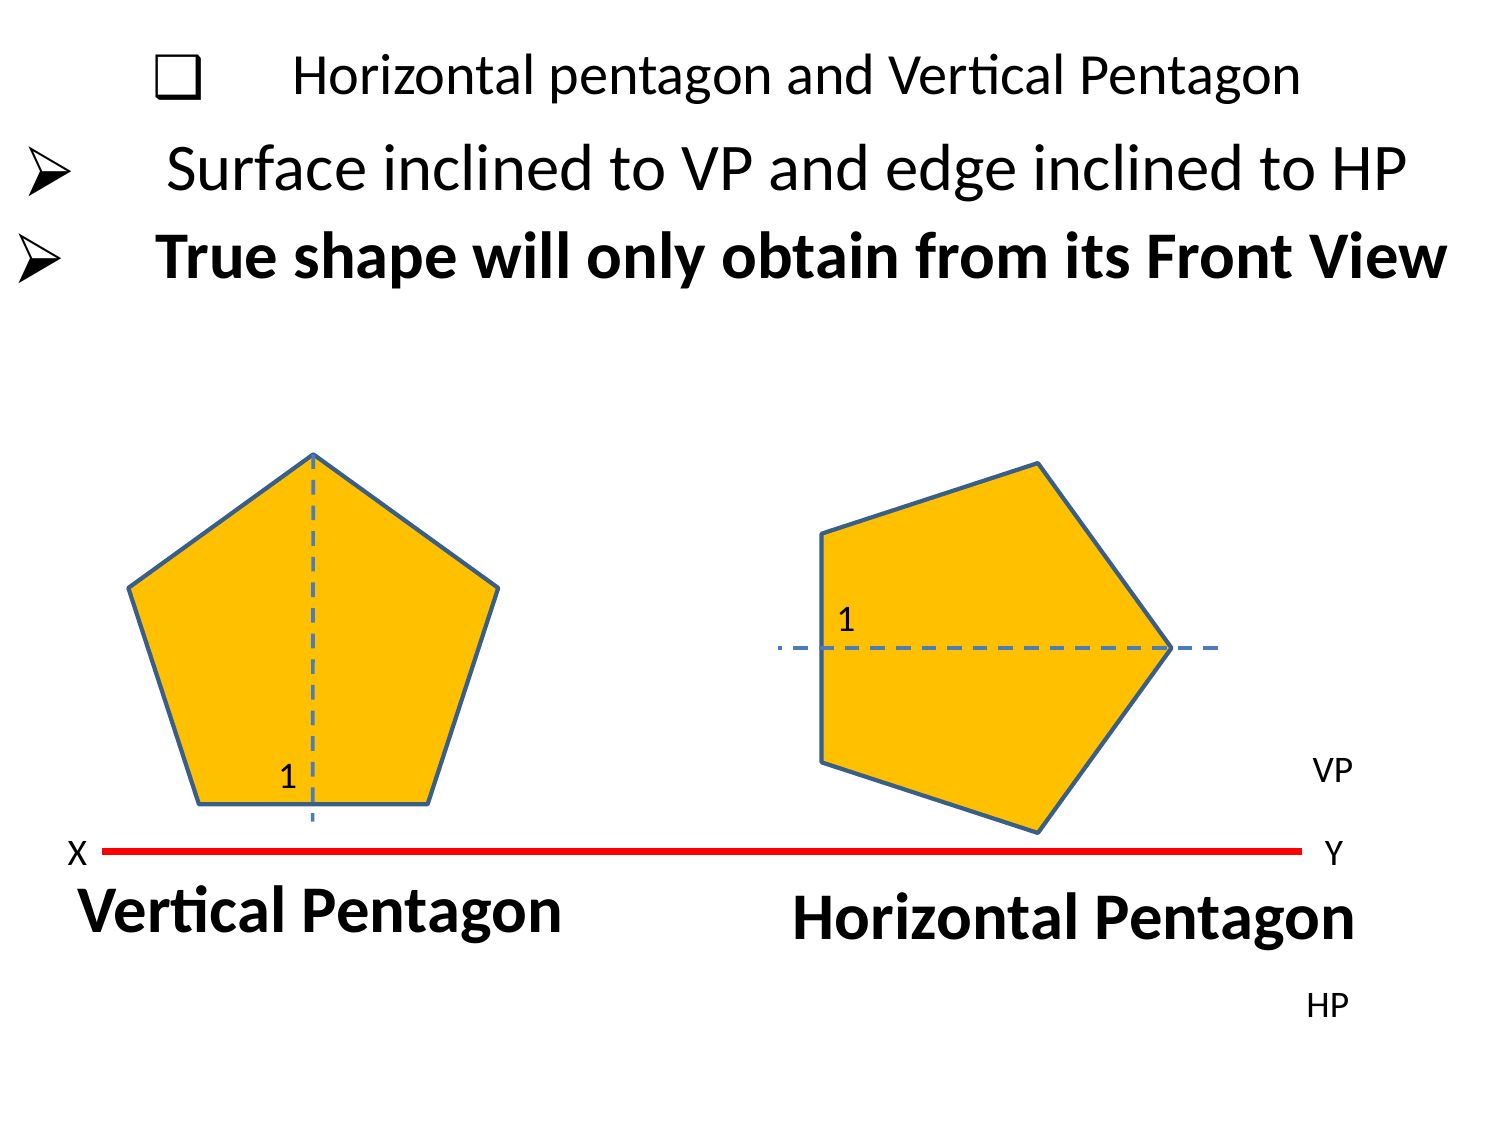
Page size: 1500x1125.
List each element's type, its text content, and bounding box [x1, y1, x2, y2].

text_box Horizontal Pentagon [777, 865, 1375, 961]
text_box True shape will only obtain from its Front View [0, 203, 1490, 299]
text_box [128, 454, 499, 822]
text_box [52, 820, 1359, 882]
text_box HP [1291, 972, 1365, 1033]
text_box Vertical Pentagon [62, 890, 659, 953]
text_box VP [1297, 737, 1372, 798]
text_box Surface inclined to VP and edge inclined to HP [10, 116, 1500, 212]
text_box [777, 462, 1219, 834]
text_box Horizontal pentagon and Vertical Pentagon [137, 28, 1331, 114]
